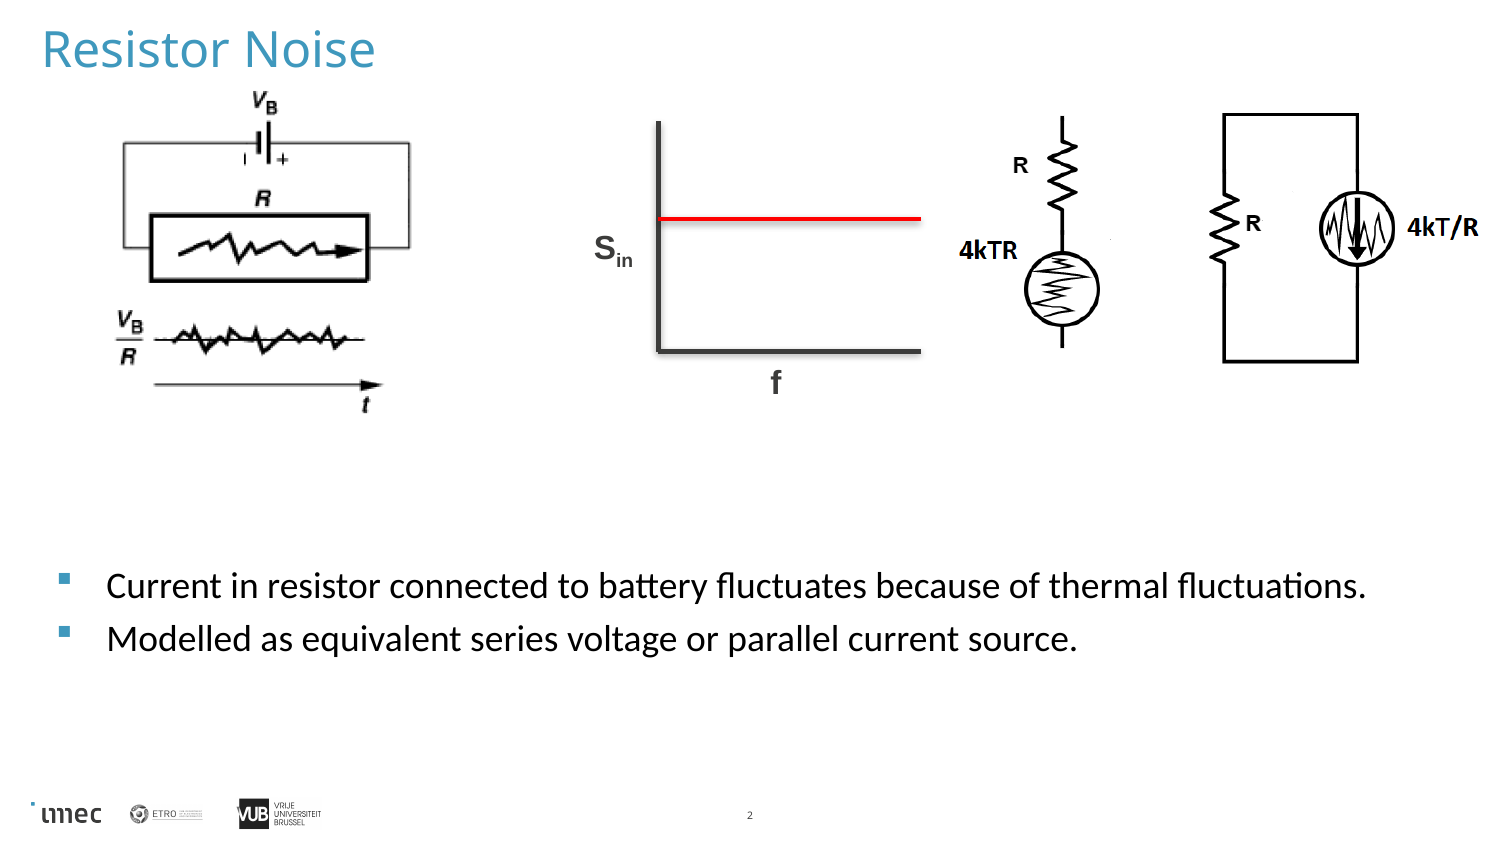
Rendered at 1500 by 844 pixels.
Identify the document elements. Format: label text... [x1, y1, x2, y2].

picture [945, 86, 1500, 422]
text_box Current in resistor connected to battery fluctuates because of thermal fluctuations. Modelled as equivalent series voltage or parallel current source. [40, 553, 1477, 844]
picture [72, 84, 454, 414]
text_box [579, 121, 921, 410]
picture [31, 802, 40, 823]
title Resistor Noise [26, 8, 1463, 85]
